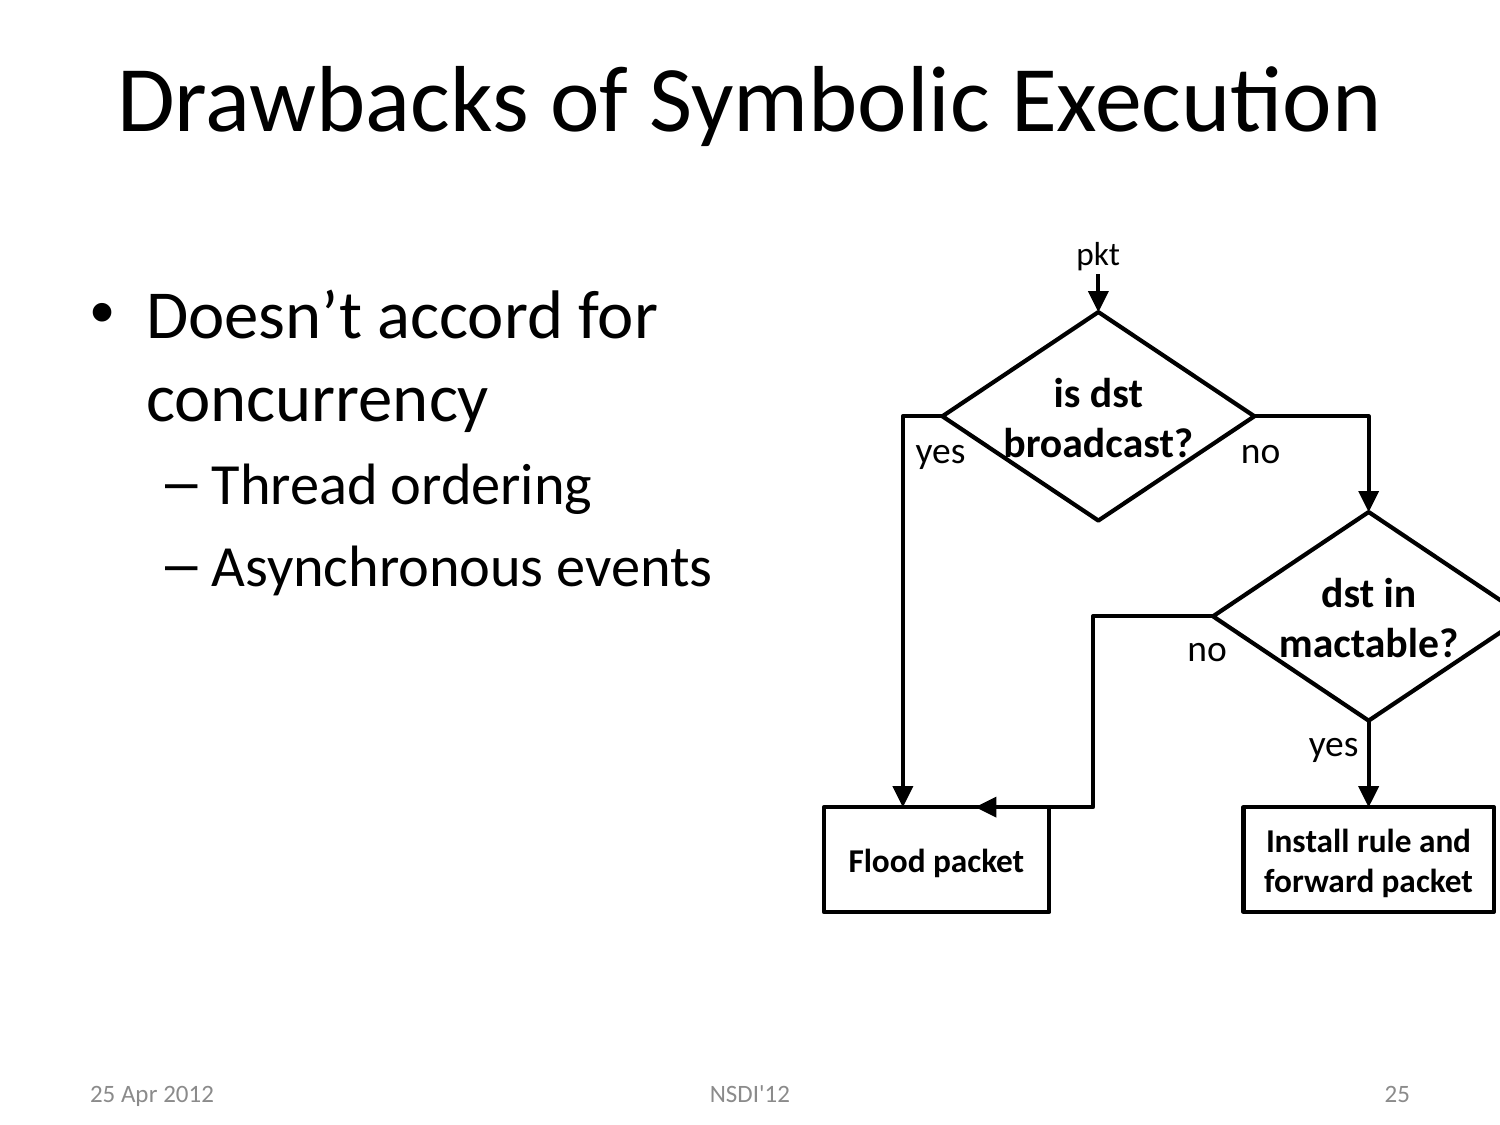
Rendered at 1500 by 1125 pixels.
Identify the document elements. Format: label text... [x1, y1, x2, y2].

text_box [975, 616, 1214, 808]
text_box yes [945, 418, 981, 479]
text_box yes [1293, 711, 1374, 772]
text_box Install rule and forward packet [1241, 805, 1496, 914]
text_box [1254, 416, 1369, 513]
text_box pkt [1061, 224, 1135, 280]
text_box dst in mactable? [1212, 511, 1500, 720]
text_box is dst broadcast? [942, 311, 1255, 523]
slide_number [75, 1062, 425, 1123]
text_box Flood packet [822, 805, 1051, 914]
text_box no [1216, 616, 1242, 677]
title Drawbacks of Symbolic Execution [75, 0, 1425, 188]
list Doesn’t accord for concurrency Thread ordering Asynchronous events [75, 262, 824, 1005]
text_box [902, 416, 943, 808]
text_box no [1225, 418, 1250, 479]
footer NSDI'12 [512, 1062, 988, 1123]
slide_number 25 [1074, 1062, 1425, 1123]
